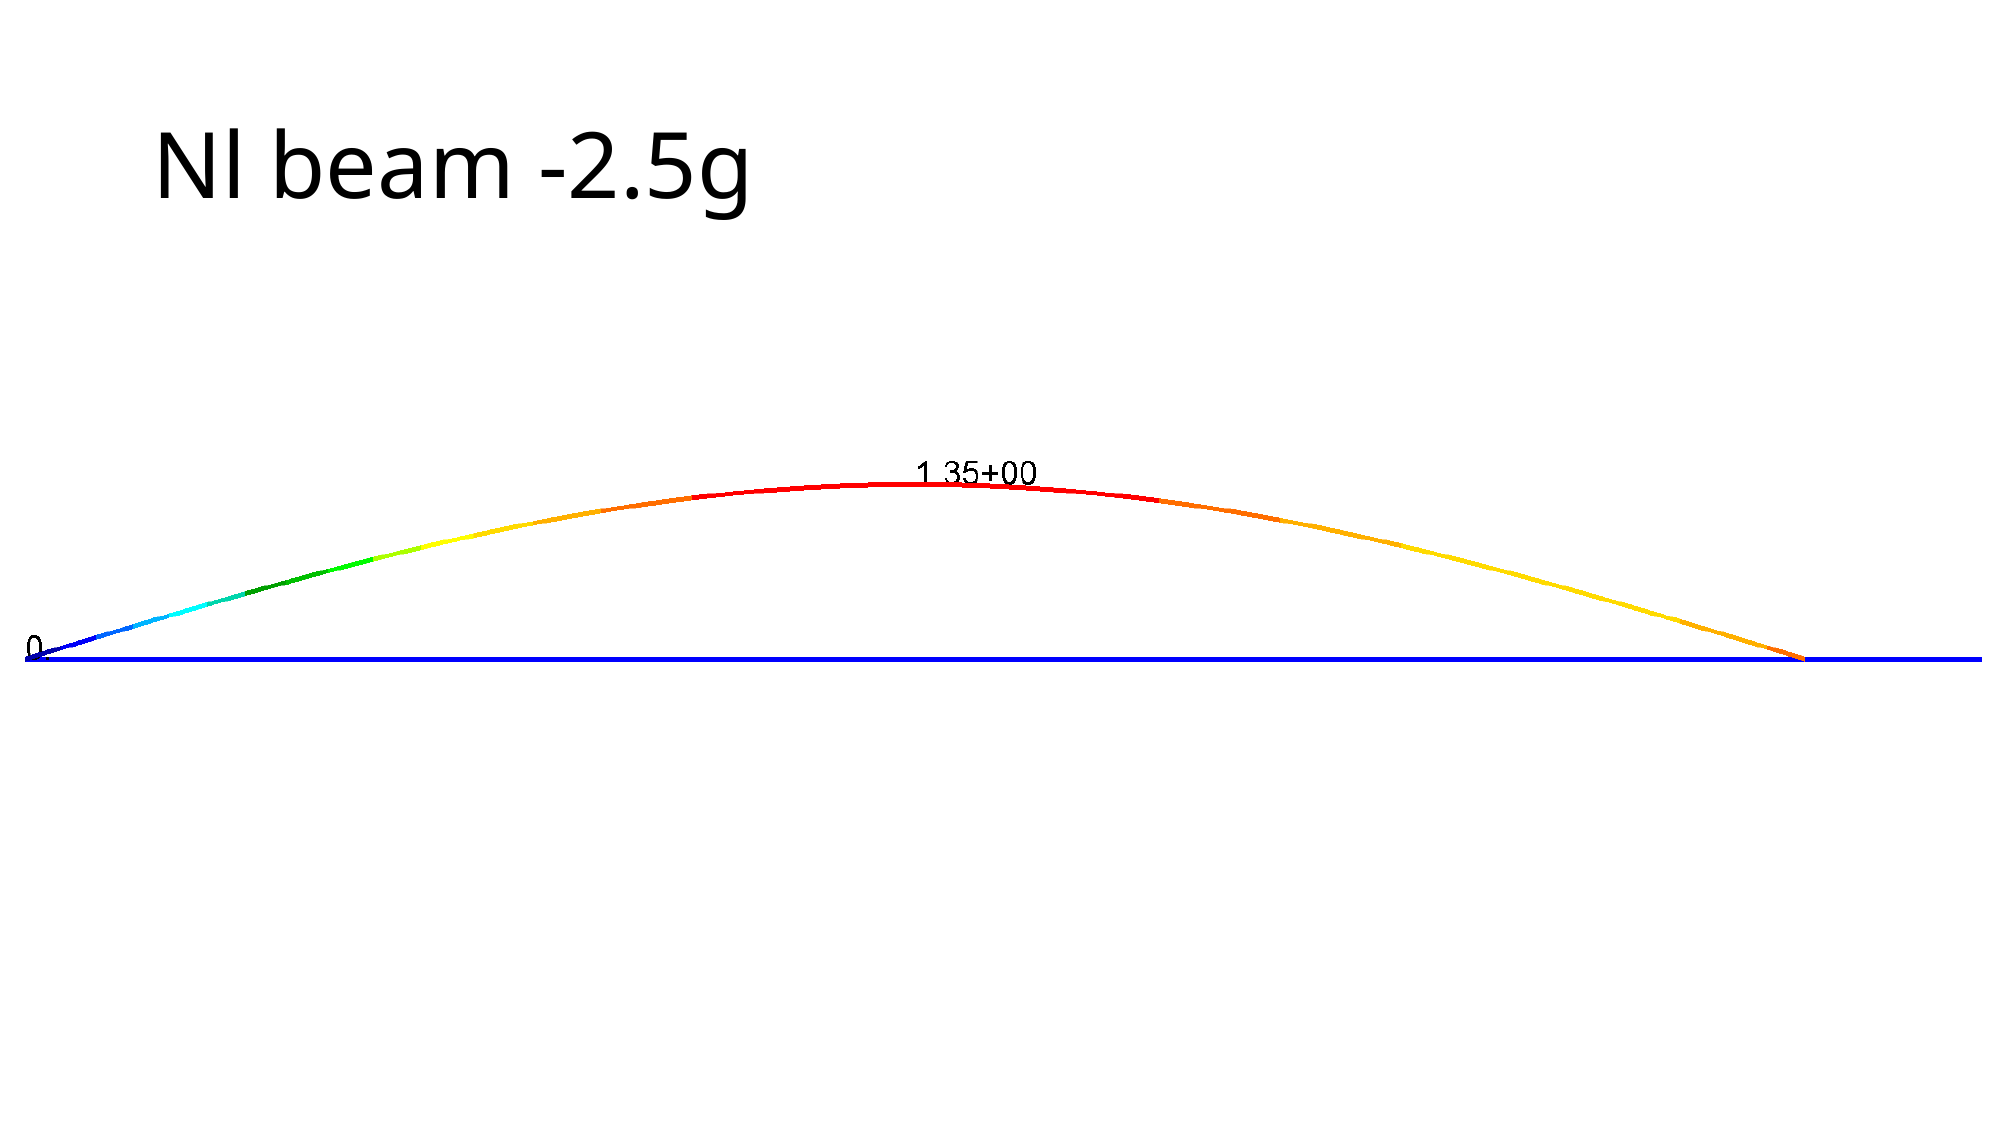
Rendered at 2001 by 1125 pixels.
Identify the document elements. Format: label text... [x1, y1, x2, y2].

title Nl beam -2.5g [137, 59, 1863, 278]
picture [0, 339, 2000, 786]
